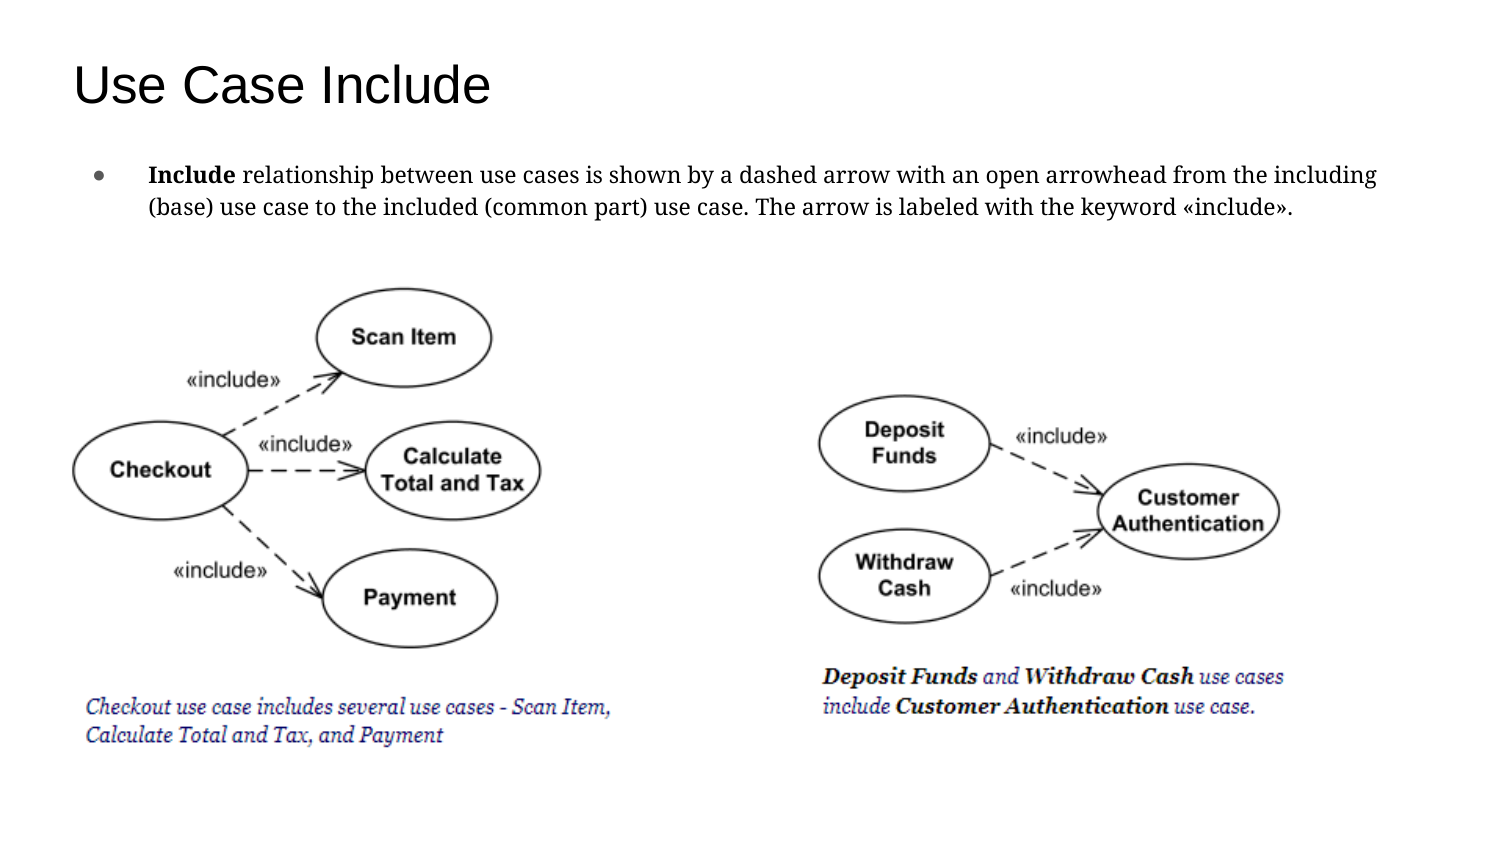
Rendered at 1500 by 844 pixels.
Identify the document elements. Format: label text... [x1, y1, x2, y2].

picture [780, 375, 1313, 753]
title Use Case Include [58, 35, 1456, 130]
list Include relationship between use cases is shown by a dashed arrow with an open arrowhead from the including (base) use case to the included (common part) use case. The arrow is labeled with the keyword «include». [58, 141, 1456, 255]
picture [24, 279, 637, 763]
